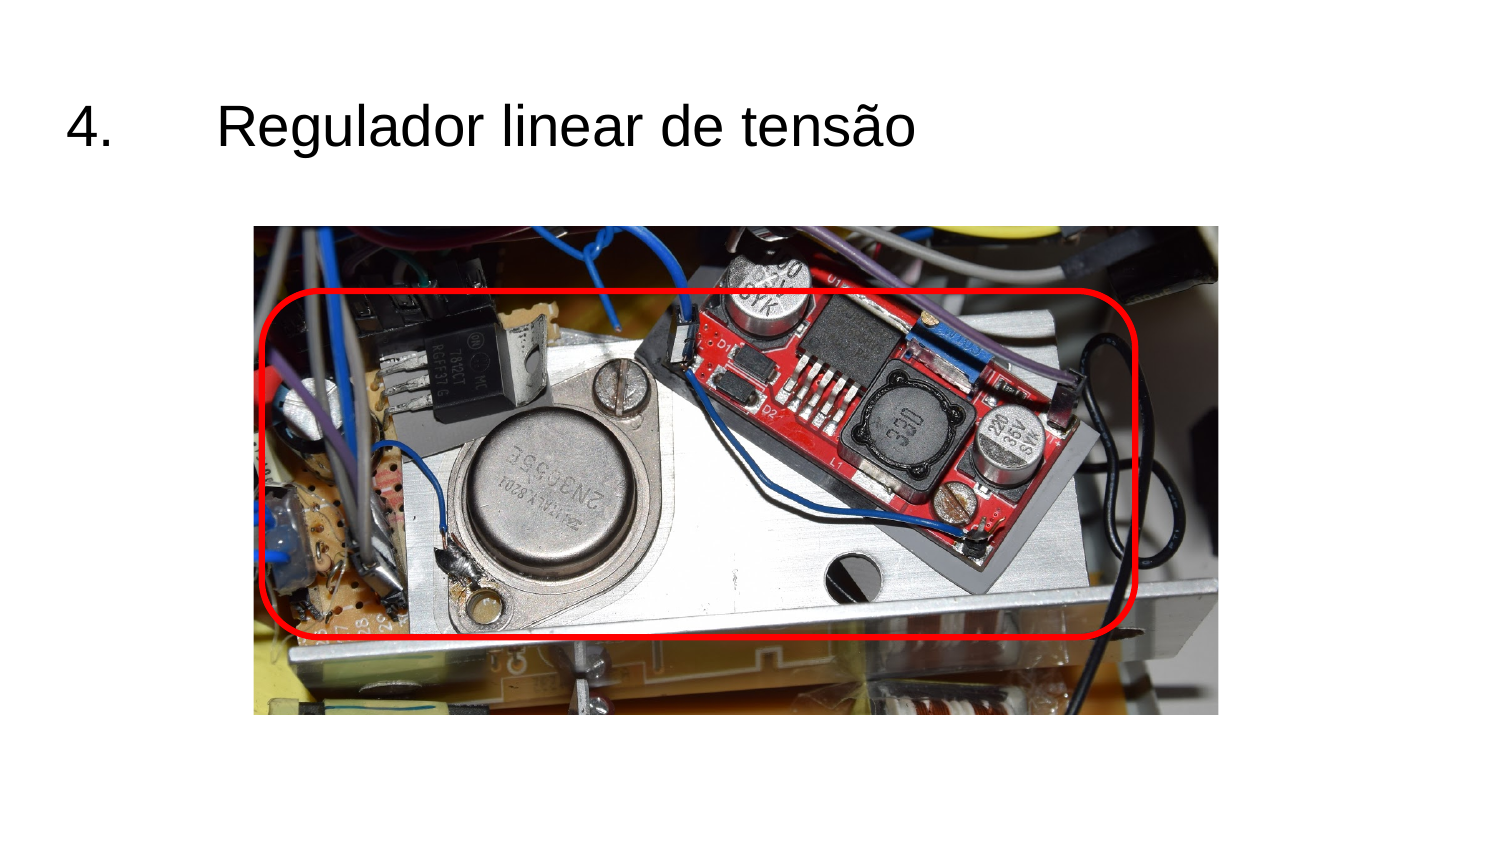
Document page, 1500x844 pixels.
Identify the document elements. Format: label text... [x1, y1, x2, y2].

picture [253, 226, 1219, 715]
title 4. Regulador linear de tensão [51, 72, 1449, 167]
